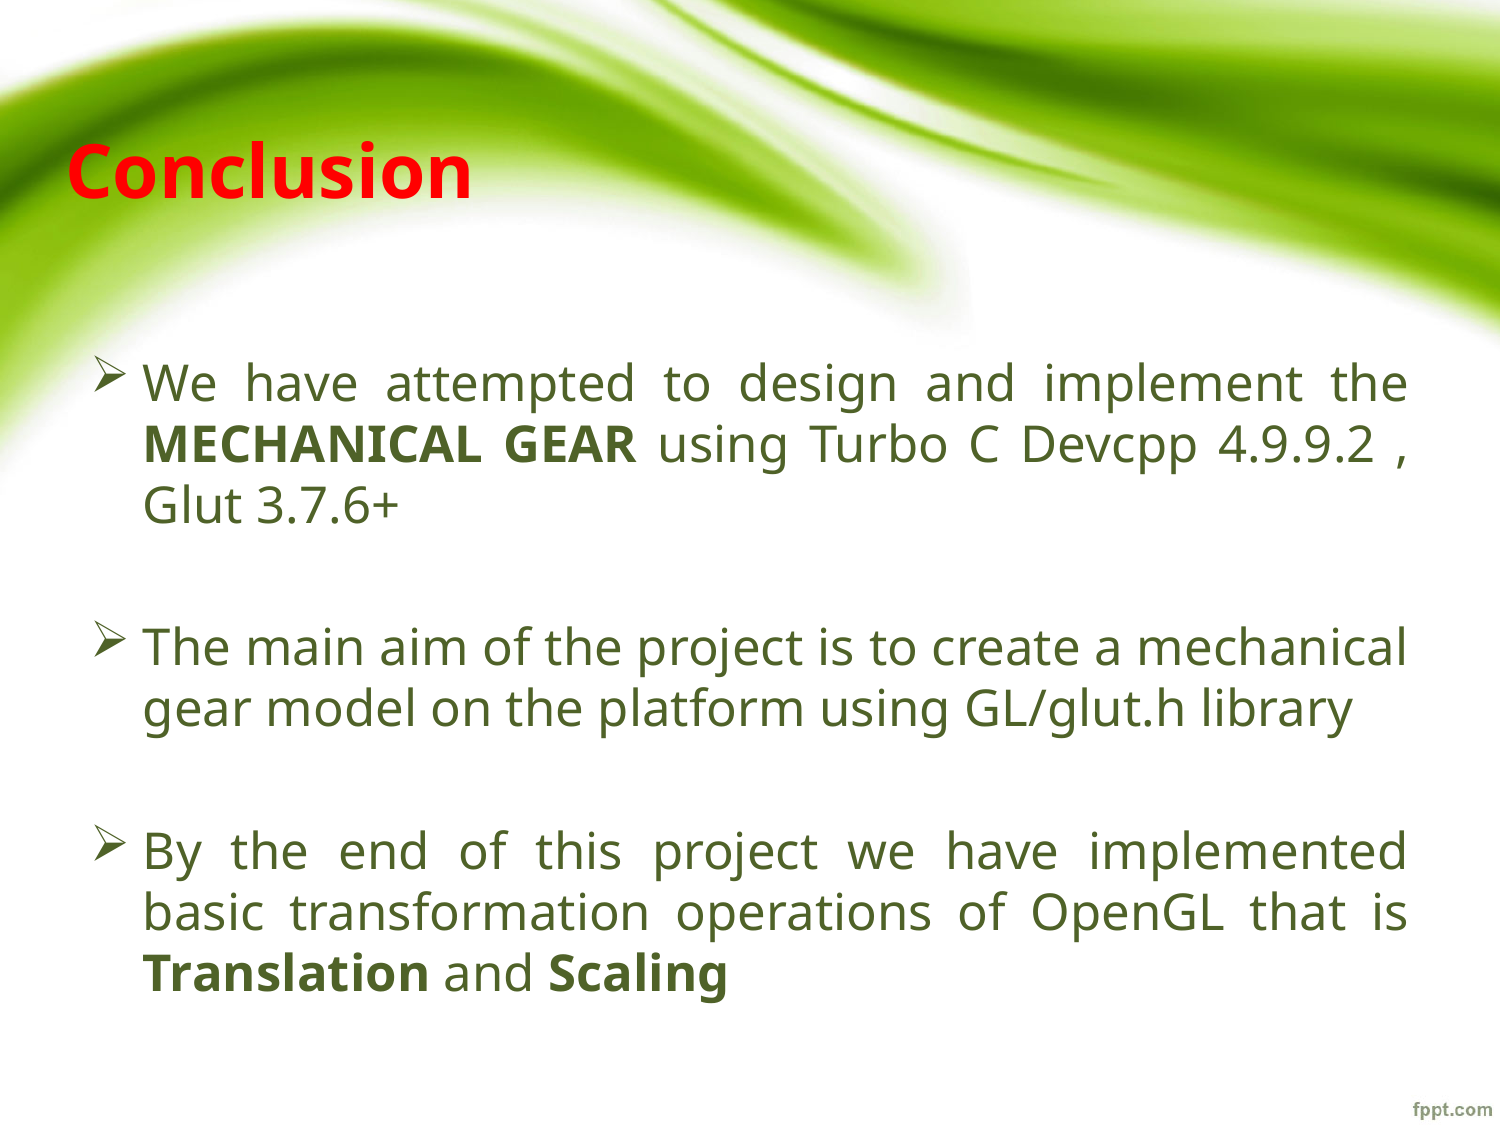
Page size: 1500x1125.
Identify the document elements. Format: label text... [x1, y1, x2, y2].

title Conclusion [50, 75, 1400, 263]
picture [0, 0, 1500, 1125]
list We have attempted to design and implement the MECHANICAL GEAR using Turbo C Devcpp 4.9.9.2 , Glut 3.7.6+ The main aim of the project is to create a mechanical gear model on the platform using GL/glut.h library By the end of this project we have implemented basic transformation operations of OpenGL that is Translation and Scaling [75, 342, 1425, 1063]
